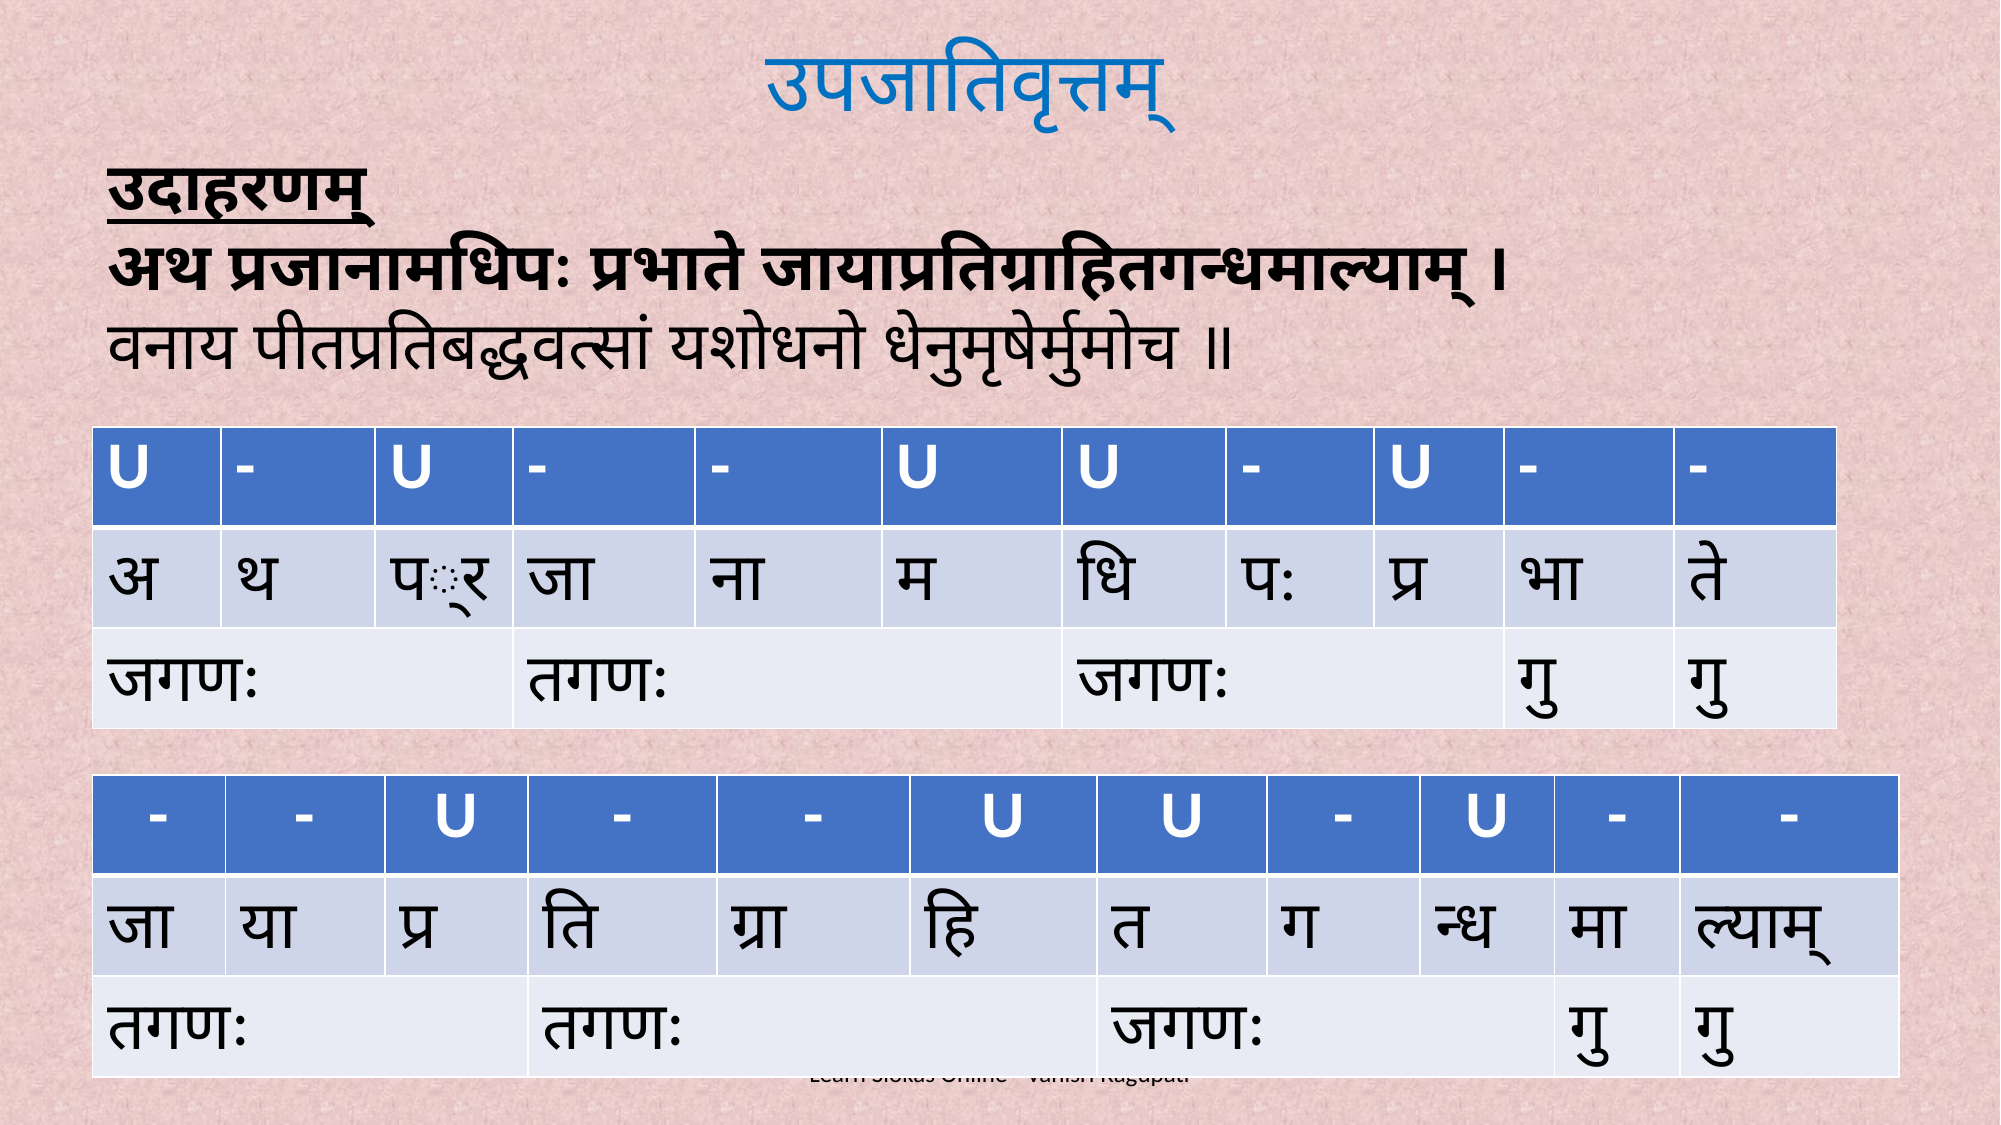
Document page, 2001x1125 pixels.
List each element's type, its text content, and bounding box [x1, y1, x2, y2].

table_cell प्र [376, 530, 512, 627]
table_header - [1555, 776, 1679, 873]
table_cell जा [93, 878, 225, 975]
table_header - [718, 776, 909, 873]
table_header U [883, 428, 1061, 525]
table_cell प: [1227, 530, 1373, 627]
table_cell हि [911, 878, 1096, 975]
table_cell धि [1063, 530, 1225, 627]
table_cell प्र [1375, 530, 1503, 627]
table_cell अ [93, 530, 220, 627]
table_header U [376, 428, 512, 525]
table_cell गु [1505, 629, 1673, 728]
table_cell तगणः [93, 977, 527, 1076]
table_header U [1063, 428, 1225, 525]
table_header - [529, 776, 716, 873]
table_cell जगणः [93, 629, 512, 728]
table_cell ग्रा [718, 878, 909, 975]
footer Learn Slokas Online - Vanisri Ragupati [662, 1078, 1338, 1103]
table_header U [386, 776, 527, 873]
table_cell ति [529, 878, 716, 975]
table_header U [1421, 776, 1554, 873]
table_header U [93, 428, 220, 525]
table_cell गु [1675, 629, 1836, 728]
table_cell गु [1681, 977, 1898, 1076]
table_cell भा [1505, 530, 1673, 627]
table_header - [1681, 776, 1898, 873]
table_header - [1675, 428, 1836, 525]
table_cell तगणः [529, 977, 1096, 1076]
table_cell जगणः [1098, 977, 1554, 1076]
table_cell प्र [386, 878, 527, 975]
table_header U [1375, 428, 1503, 525]
table_header - [1227, 428, 1373, 525]
table_cell जगणः [1063, 629, 1503, 728]
table_header - [93, 776, 225, 873]
table_cell ग [1268, 878, 1419, 975]
table_header - [226, 776, 384, 873]
table_cell जा [514, 530, 694, 627]
table_cell मा [1555, 878, 1679, 975]
table_header - [1268, 776, 1419, 873]
table_header - [514, 428, 694, 525]
text_box उदाहरणम् अथ प्रजानामधिपः प्रभाते जायाप्रतिग्राहितगन्धमाल्याम् । वनाय पीतप्रतिबद्धवत्सां यशोधनो धेनुमृषेर्मुमोच ॥ [92, 135, 1810, 391]
table_header - [1505, 428, 1673, 525]
table_cell थ [222, 530, 374, 627]
table_cell न्ध [1421, 878, 1554, 975]
text_box उपजातिवृत्तम् [214, 0, 1715, 135]
table_header - [696, 428, 881, 525]
table_cell ते [1675, 530, 1836, 627]
text_box अनुष्टुप्-छन्दस् [0, 0, 2000, 1125]
table_cell तगणः [514, 629, 1061, 728]
table_header - [222, 428, 374, 525]
table_cell त [1098, 878, 1266, 975]
table_cell या [226, 878, 384, 975]
table_cell ना [696, 530, 881, 627]
table_cell गु [1555, 977, 1679, 1076]
table_cell म [883, 530, 1061, 627]
table_header U [911, 776, 1096, 873]
table_header U [1098, 776, 1266, 873]
table_cell ल्याम् [1681, 878, 1898, 975]
